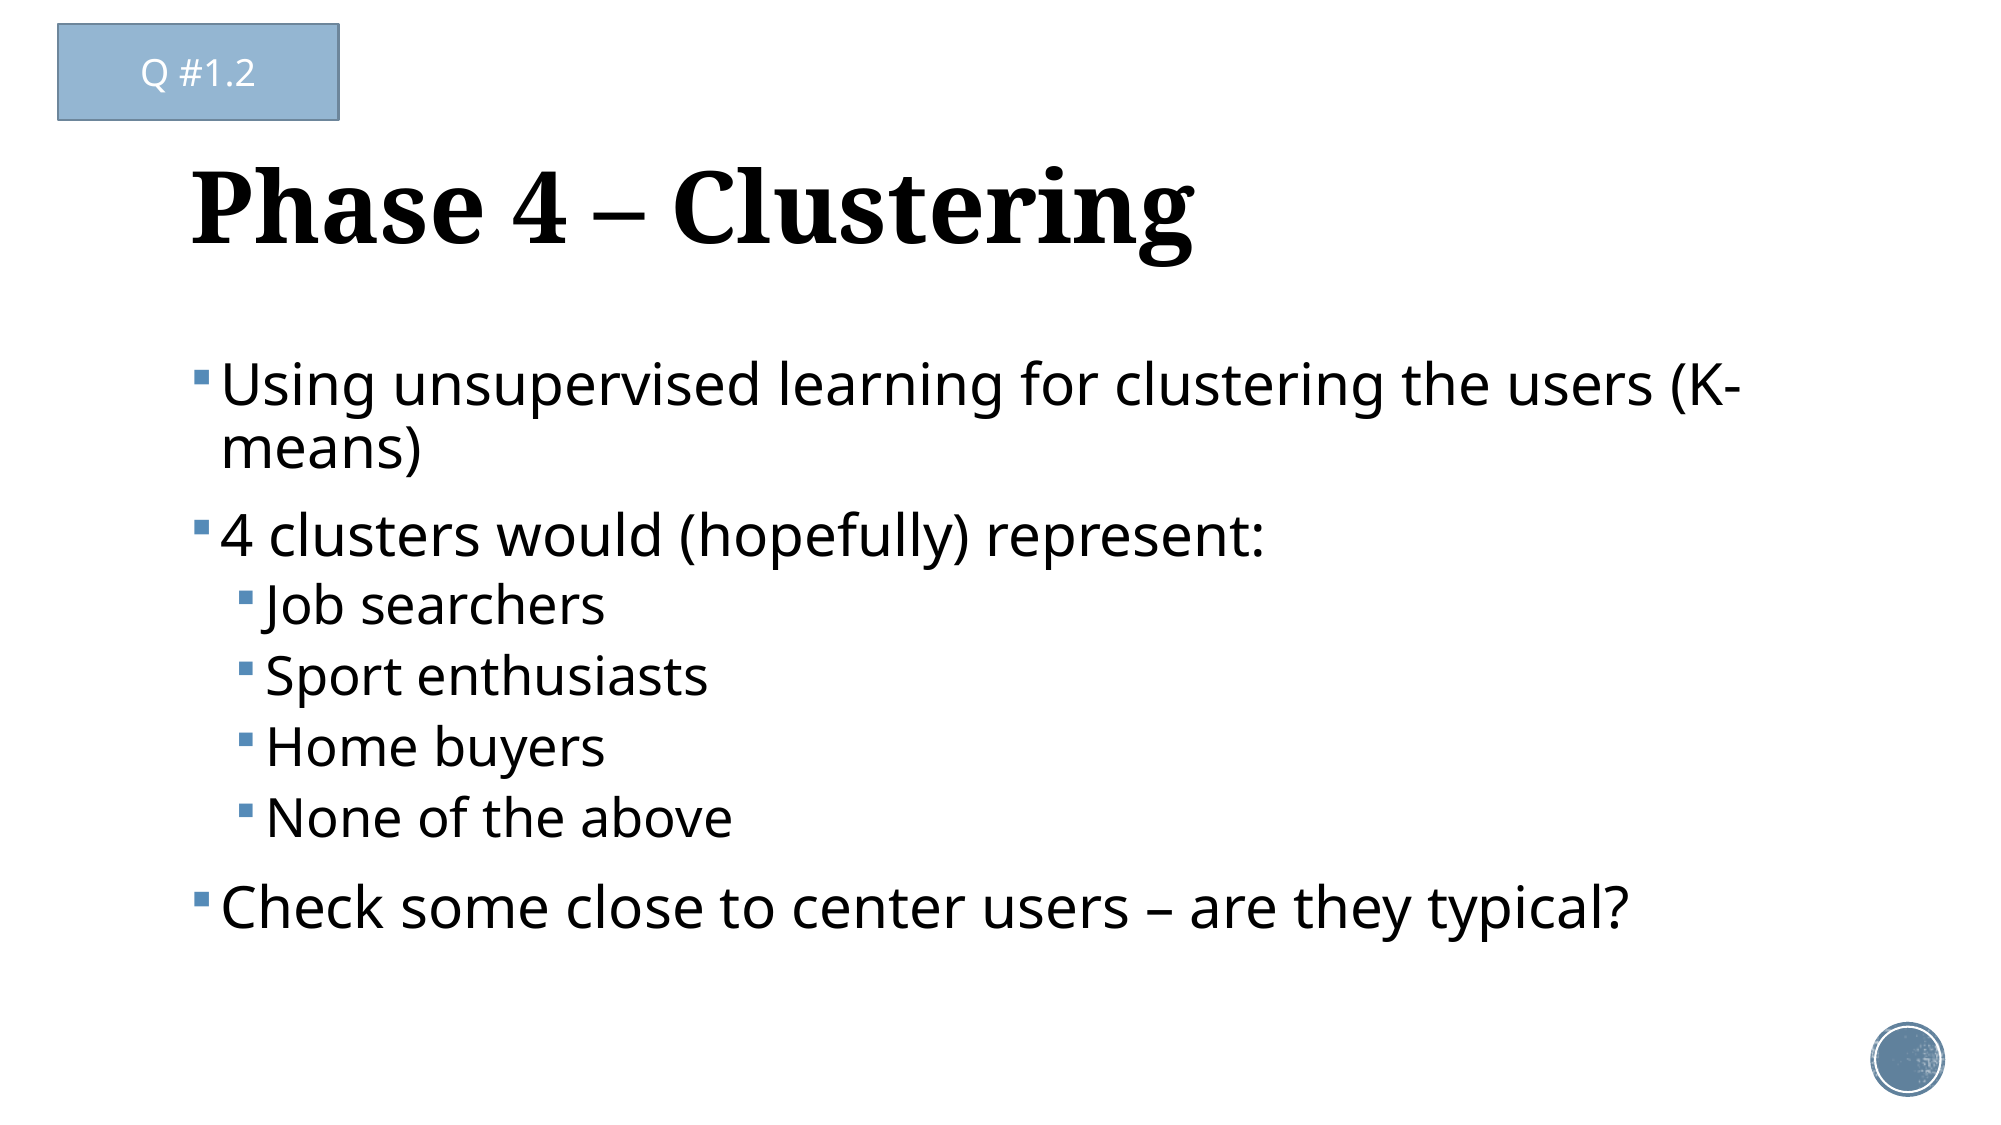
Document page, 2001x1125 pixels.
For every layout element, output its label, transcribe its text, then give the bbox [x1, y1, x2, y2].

title Phase 4 – Clustering [175, 79, 1886, 344]
list Using unsupervised learning for clustering the users (K-means) 4 clusters would (hopefully) represent: Job searchers Sport enthusiasts Home buyers None of the above Check some close to center users – are they typical? [175, 348, 1826, 1013]
text_box Q #1.2 [57, 23, 340, 121]
